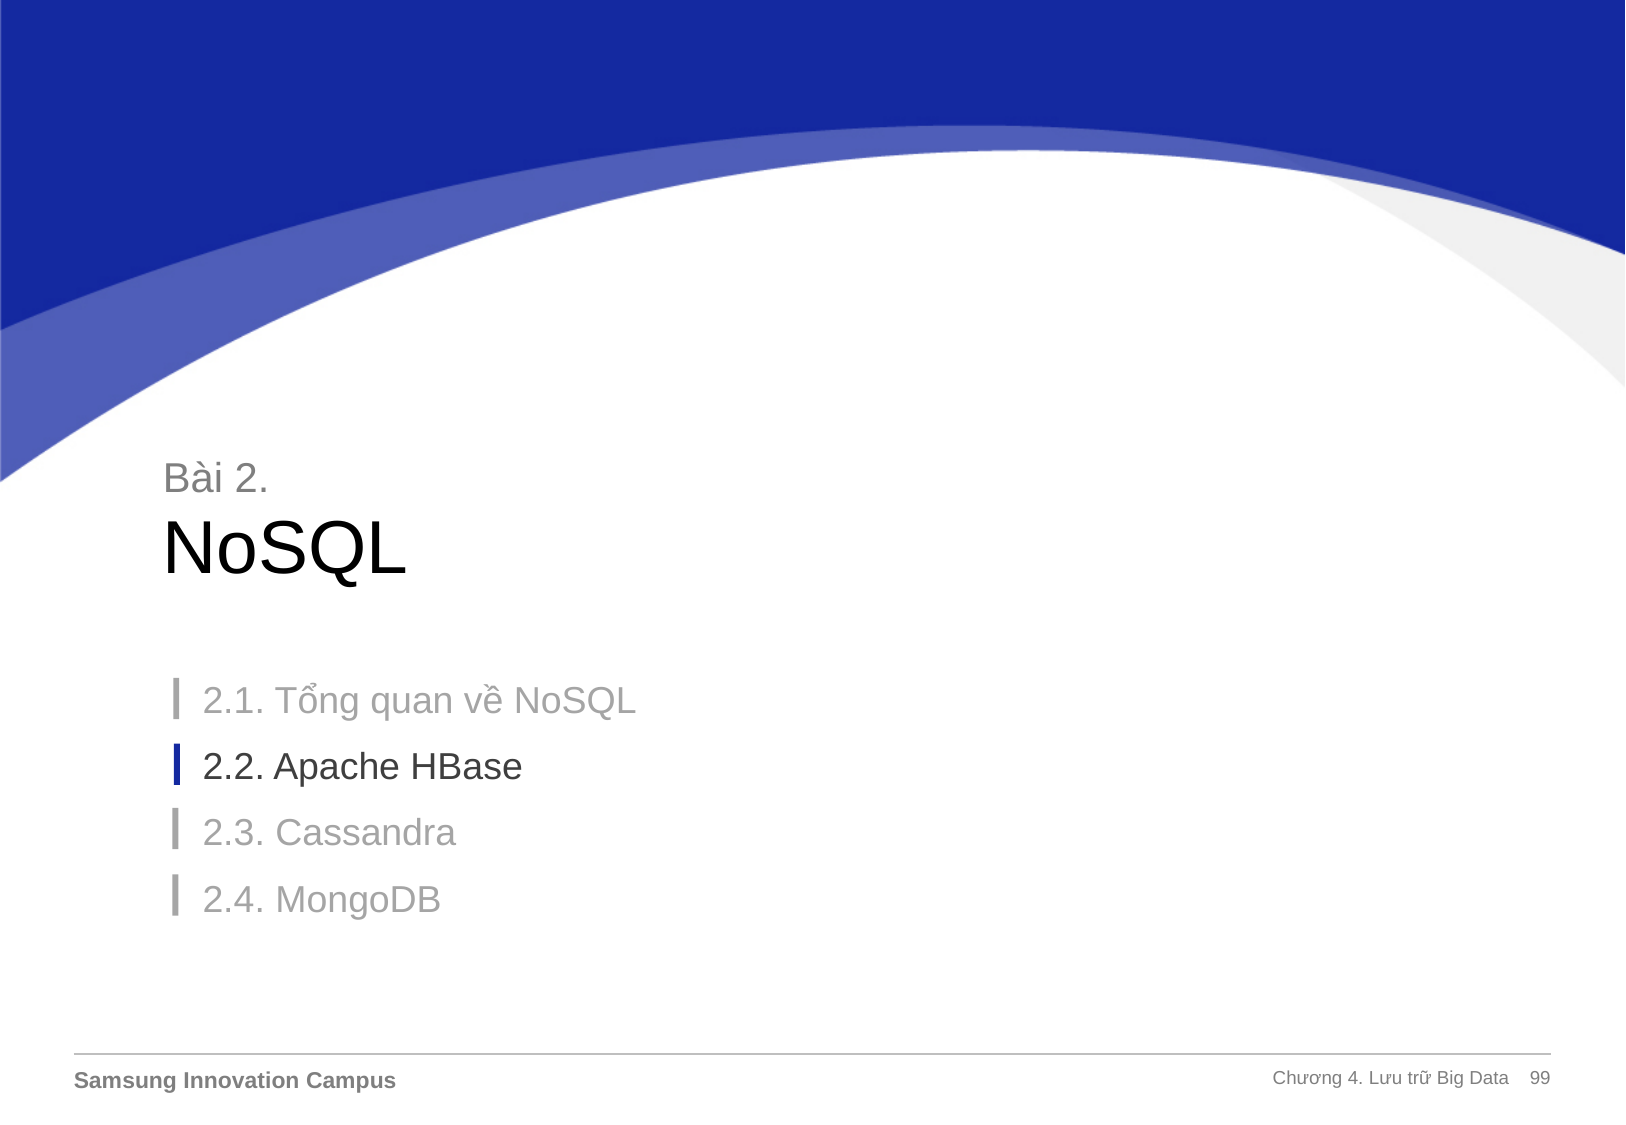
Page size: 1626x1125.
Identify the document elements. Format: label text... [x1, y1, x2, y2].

text_box [173, 743, 180, 785]
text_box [172, 874, 1109, 921]
text_box 2.2. Apache HBase [202, 741, 1108, 787]
list Bài 2. [162, 450, 1062, 502]
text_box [172, 807, 1109, 854]
list NoSQL [162, 498, 1532, 590]
text_box 2.1. Tổng quan về NoSQL [202, 676, 1108, 722]
text_box [173, 677, 180, 720]
picture [0, 0, 1625, 1125]
